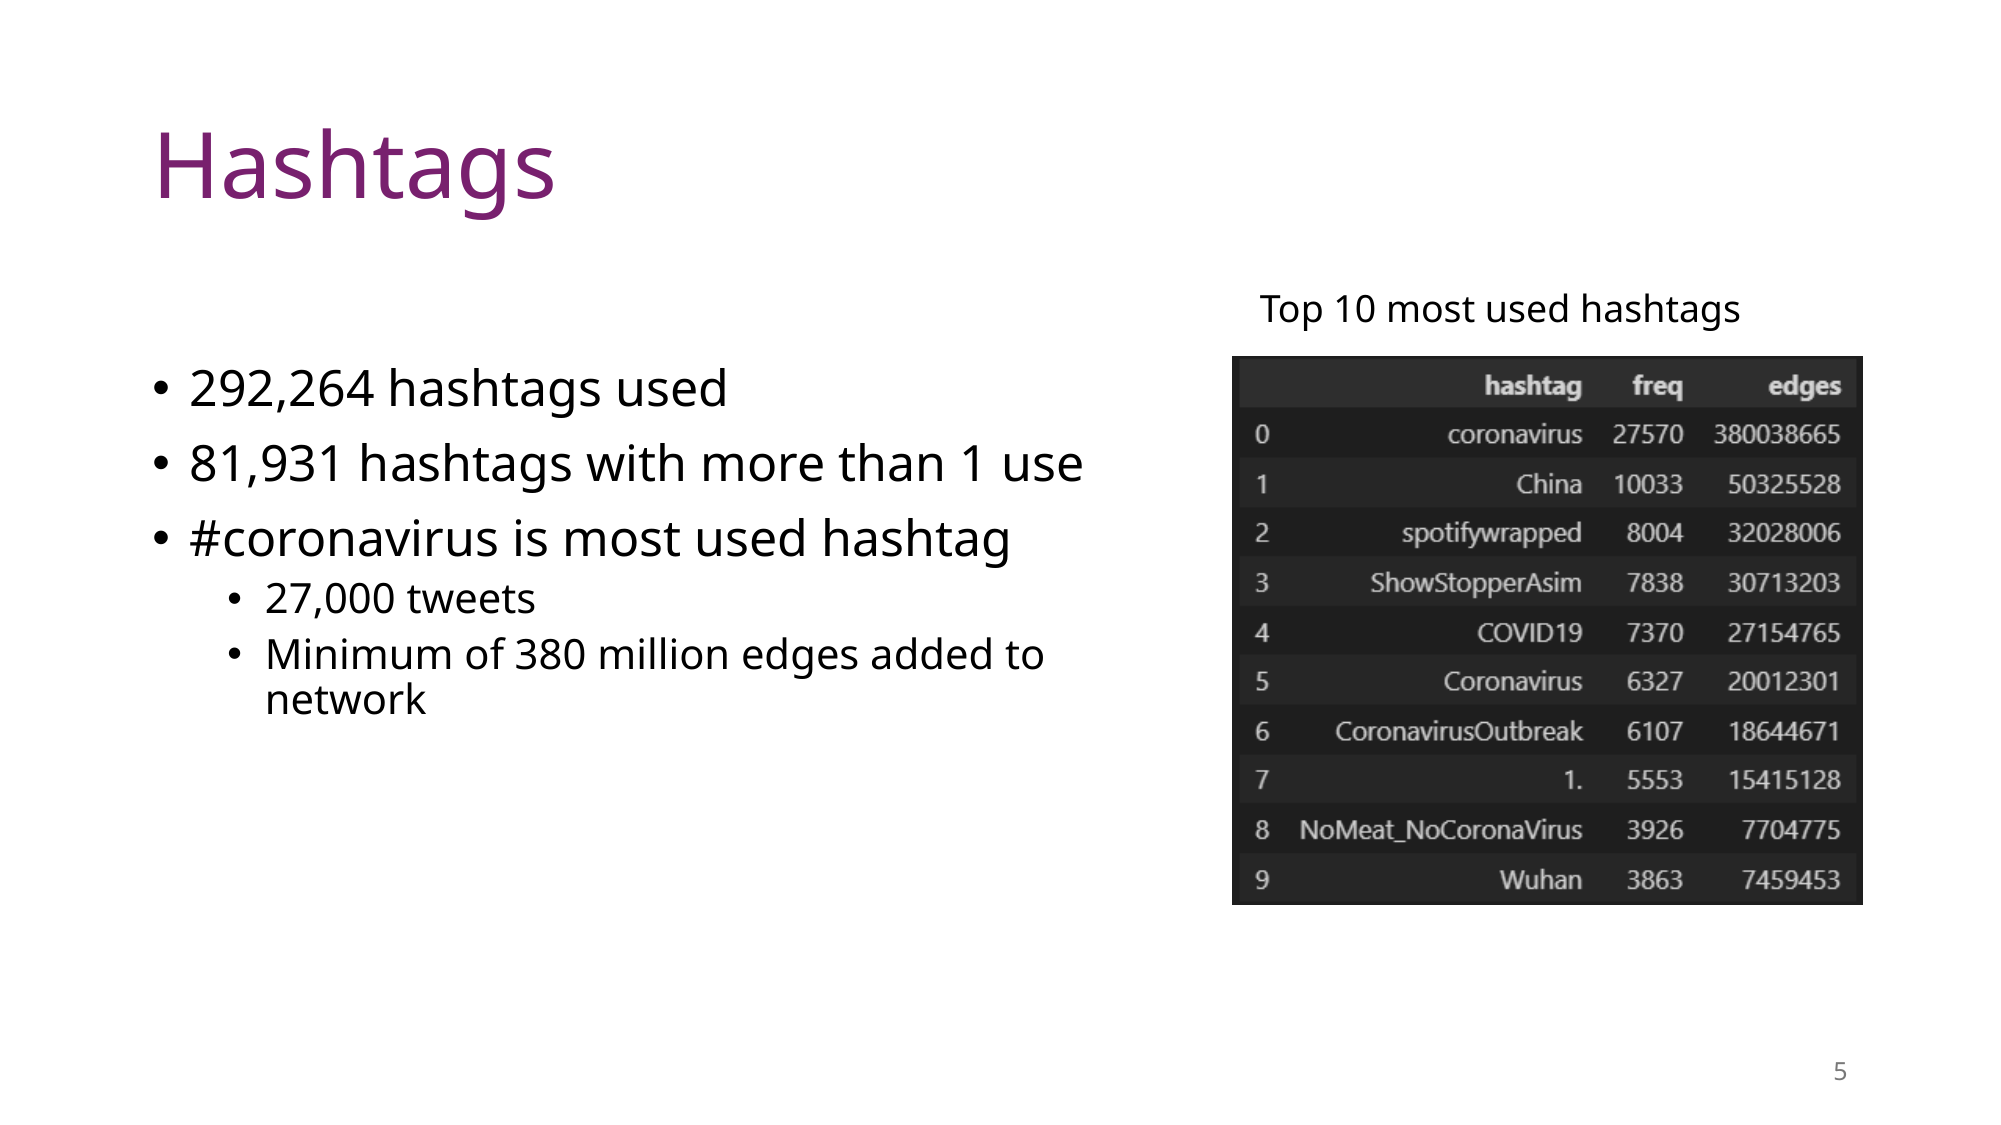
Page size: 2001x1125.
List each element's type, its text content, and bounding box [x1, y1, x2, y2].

slide_number 5 [1412, 1042, 1863, 1103]
picture [1232, 355, 1863, 906]
title Hashtags [137, 59, 1863, 278]
list 292,264 hashtags used 81,931 hashtags with more than 1 use #coronavirus is most used hashtag 27,000 tweets Minimum of 380 million edges added to network [137, 356, 1120, 1014]
text_box Top 10 most used hashtags [1245, 277, 1863, 337]
